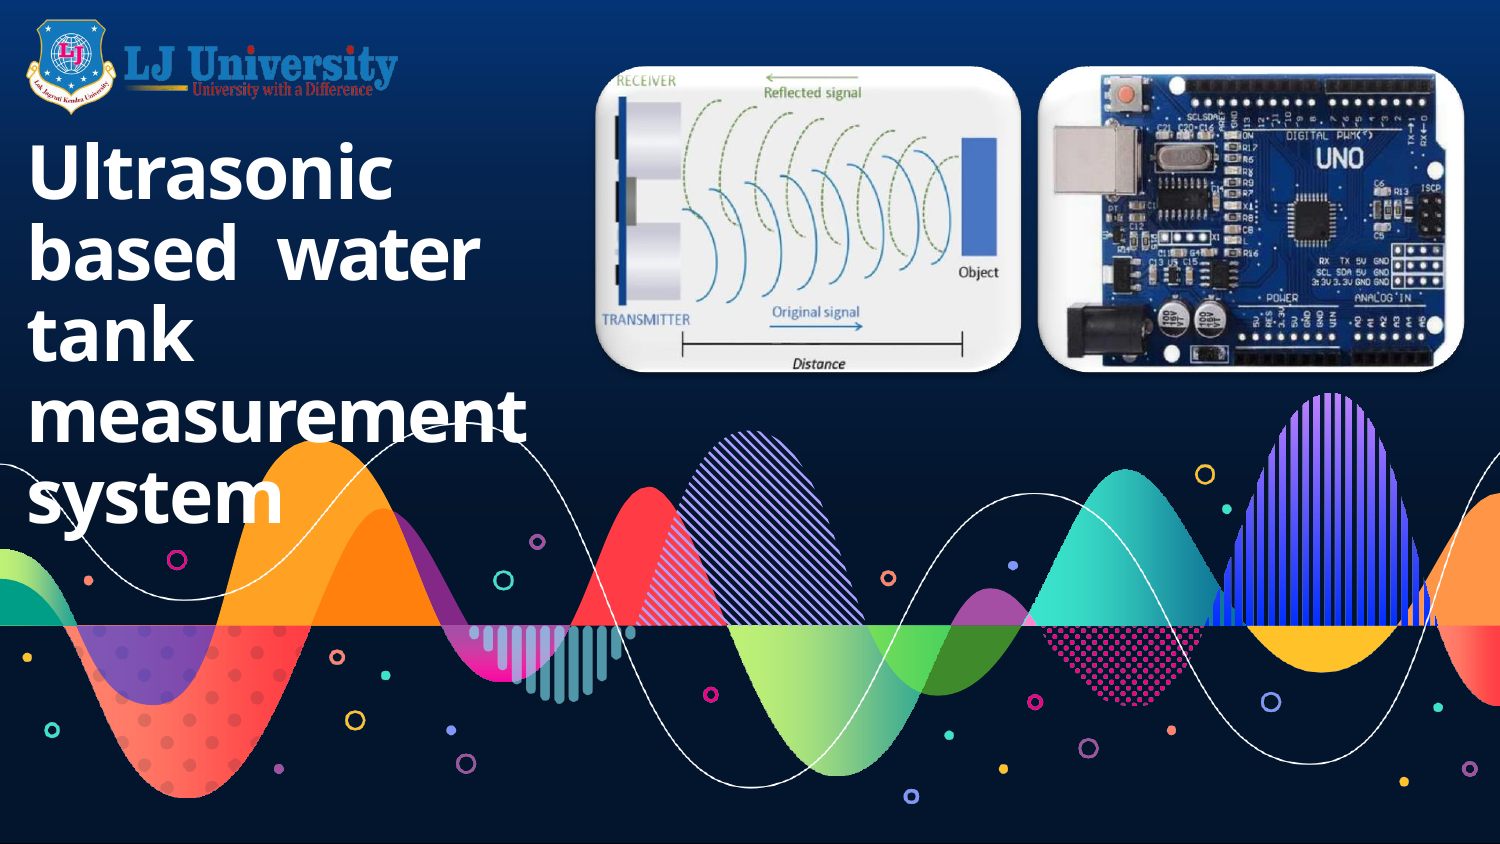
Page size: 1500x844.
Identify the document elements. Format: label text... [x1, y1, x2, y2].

text_box Ultrasonic based water tank measurement system [24, 123, 576, 540]
picture [0, 0, 1500, 844]
